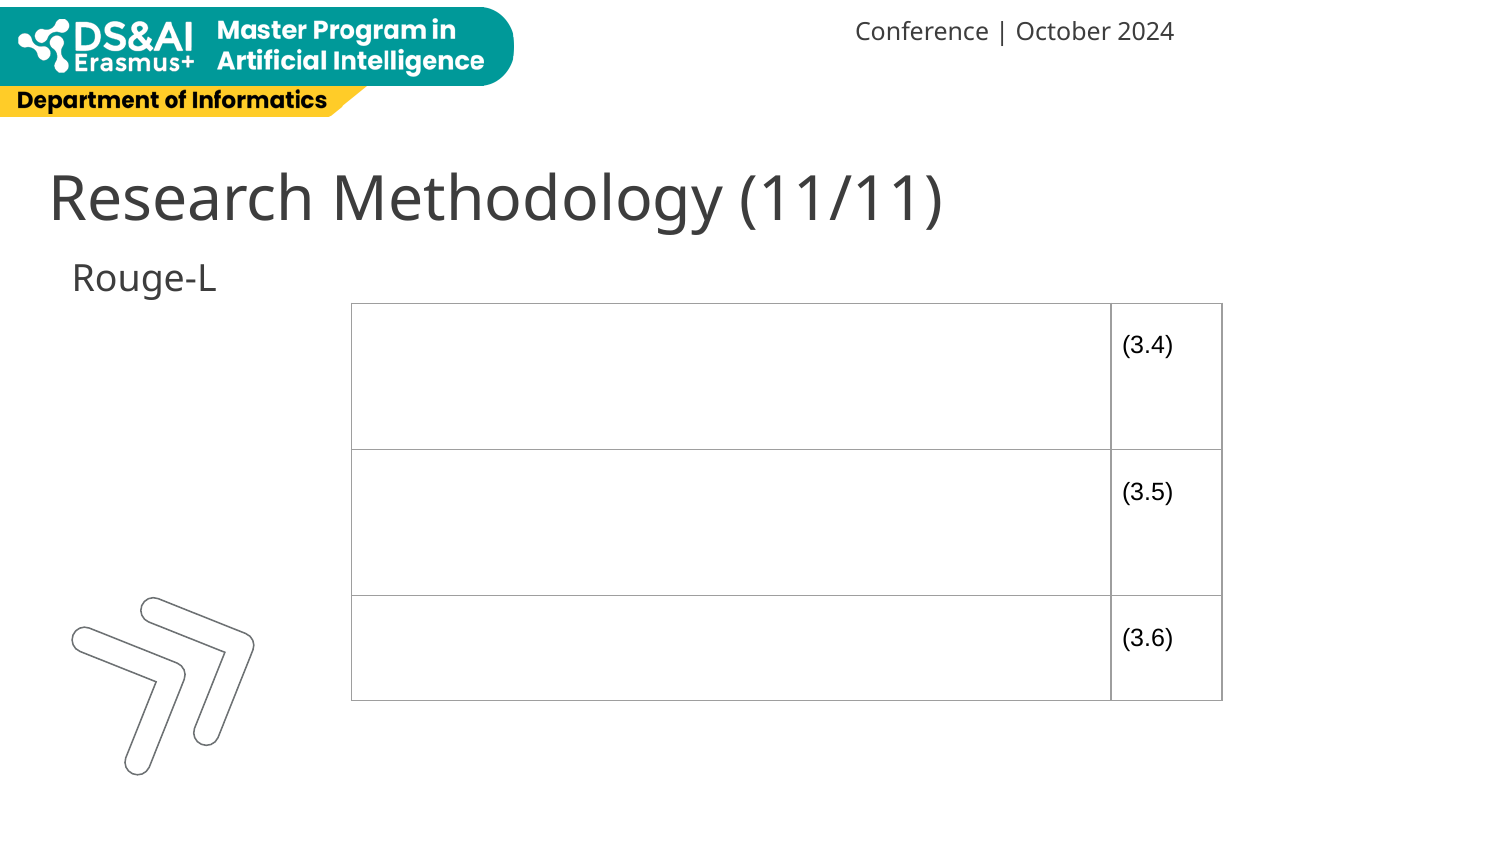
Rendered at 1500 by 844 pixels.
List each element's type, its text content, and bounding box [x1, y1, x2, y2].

title Research Methodology (11/11) [33, 143, 1298, 228]
text_box Conference | October 2024 [855, 13, 1500, 46]
text_box Rouge-L [56, 249, 518, 314]
picture [0, 7, 514, 117]
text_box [58, 599, 233, 773]
